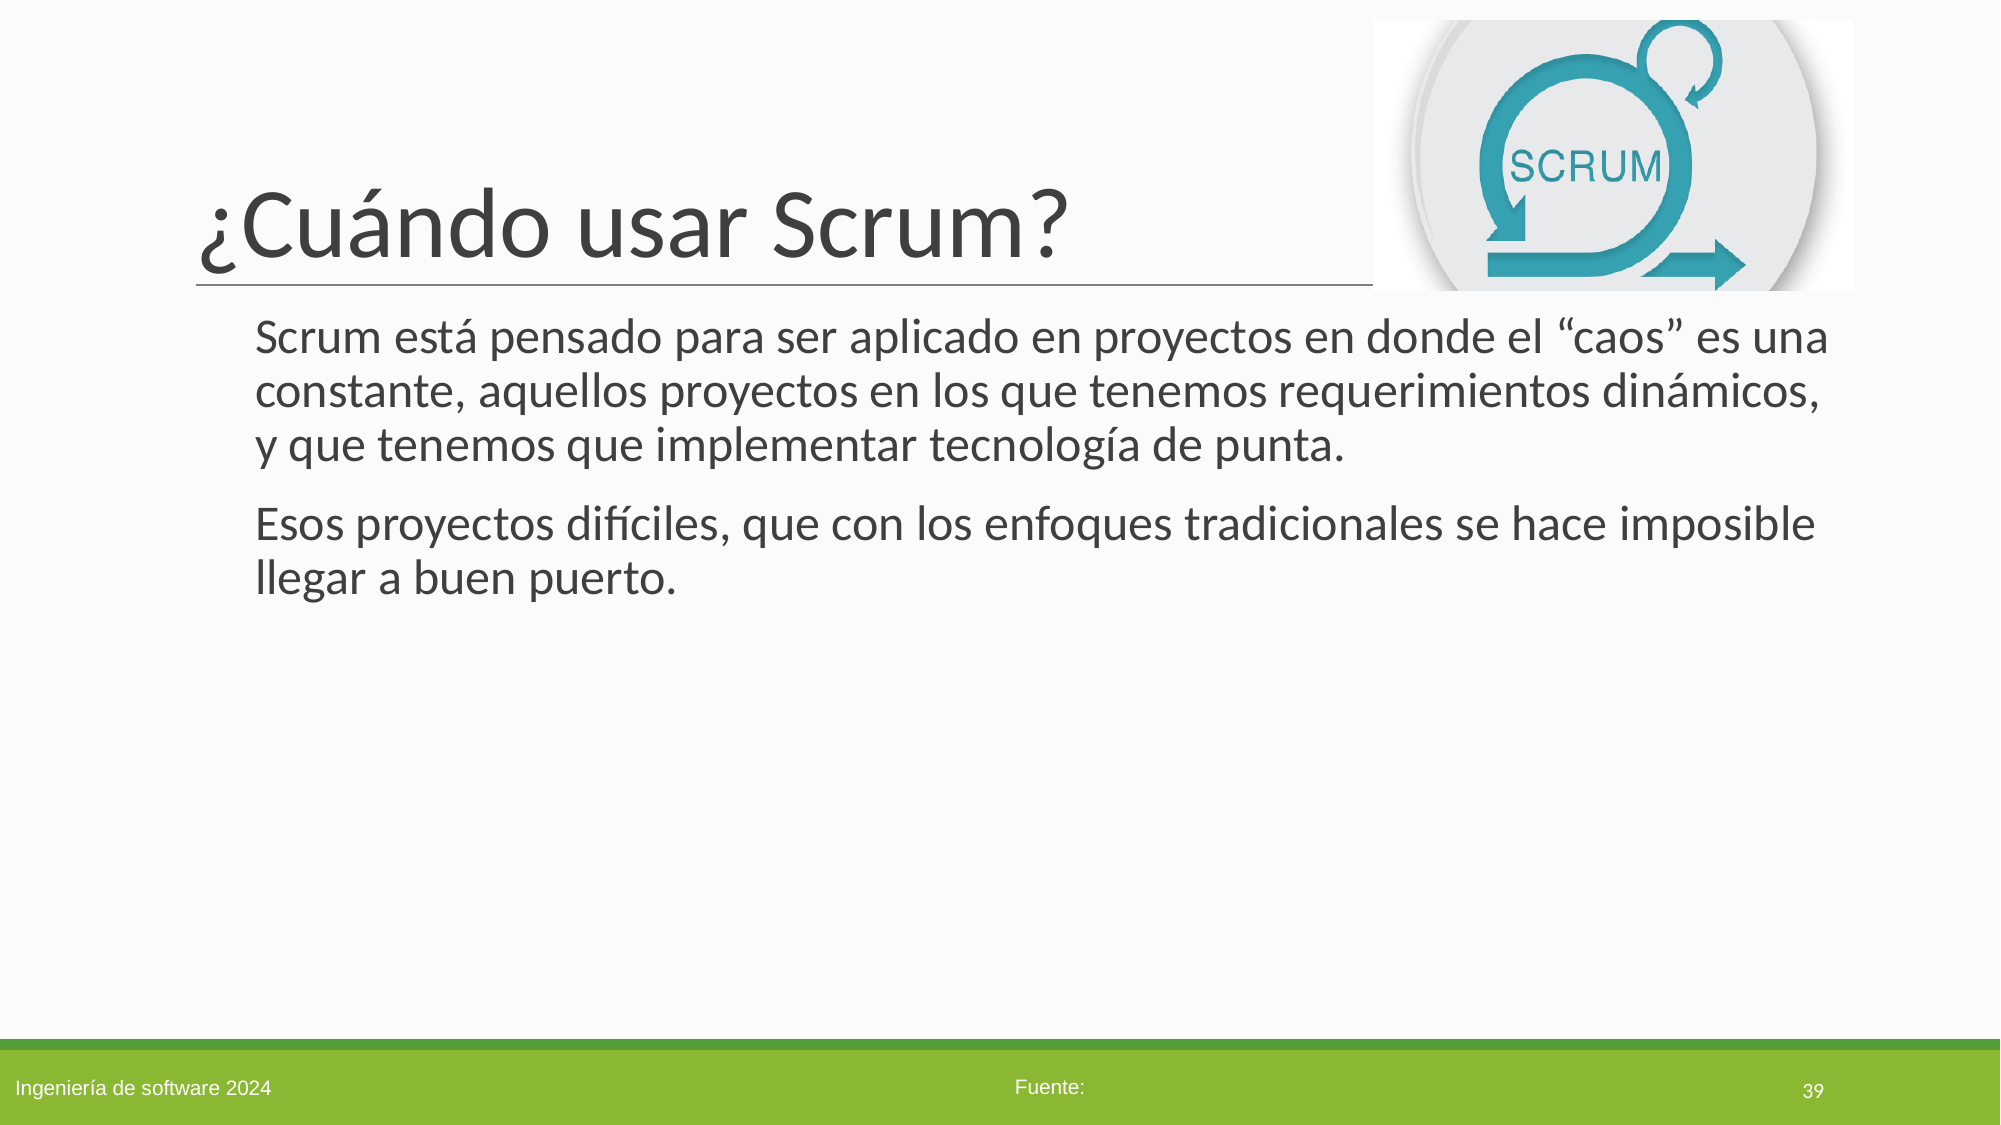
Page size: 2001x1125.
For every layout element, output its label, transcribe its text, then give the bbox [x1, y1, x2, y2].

list Scrum está pensado para ser aplicado en proyectos en donde el “caos” es una constante, aquellos proyectos en los que tenemos requerimientos dinámicos, y que tenemos que implementar tecnología de punta. Esos proyectos difíciles, que con los enfoques tradicionales se hace imposible llegar a buen puerto. [180, 302, 1830, 963]
picture [1373, 20, 1853, 292]
title ¿Cuándo usar Scrum? [180, 47, 1368, 285]
slide_number 39 [1624, 1059, 1840, 1120]
